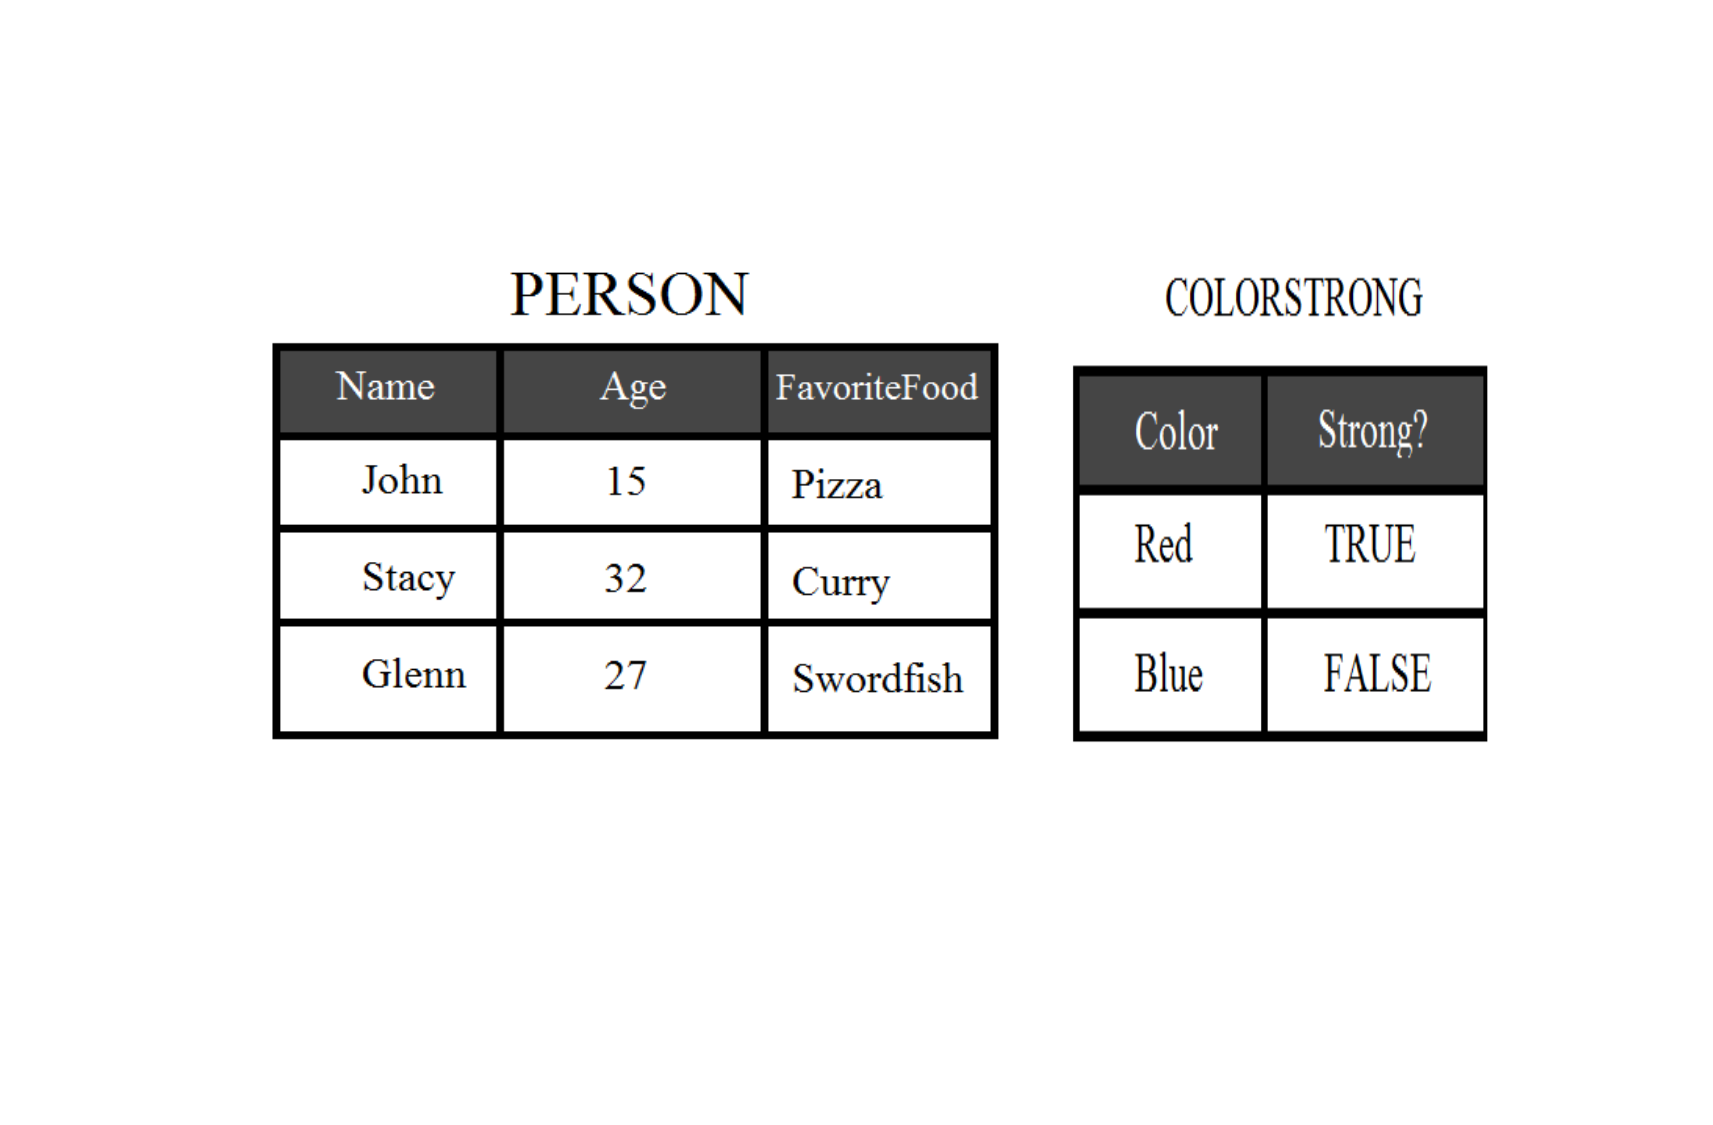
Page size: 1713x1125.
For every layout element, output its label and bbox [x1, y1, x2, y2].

picture [218, 237, 1519, 788]
